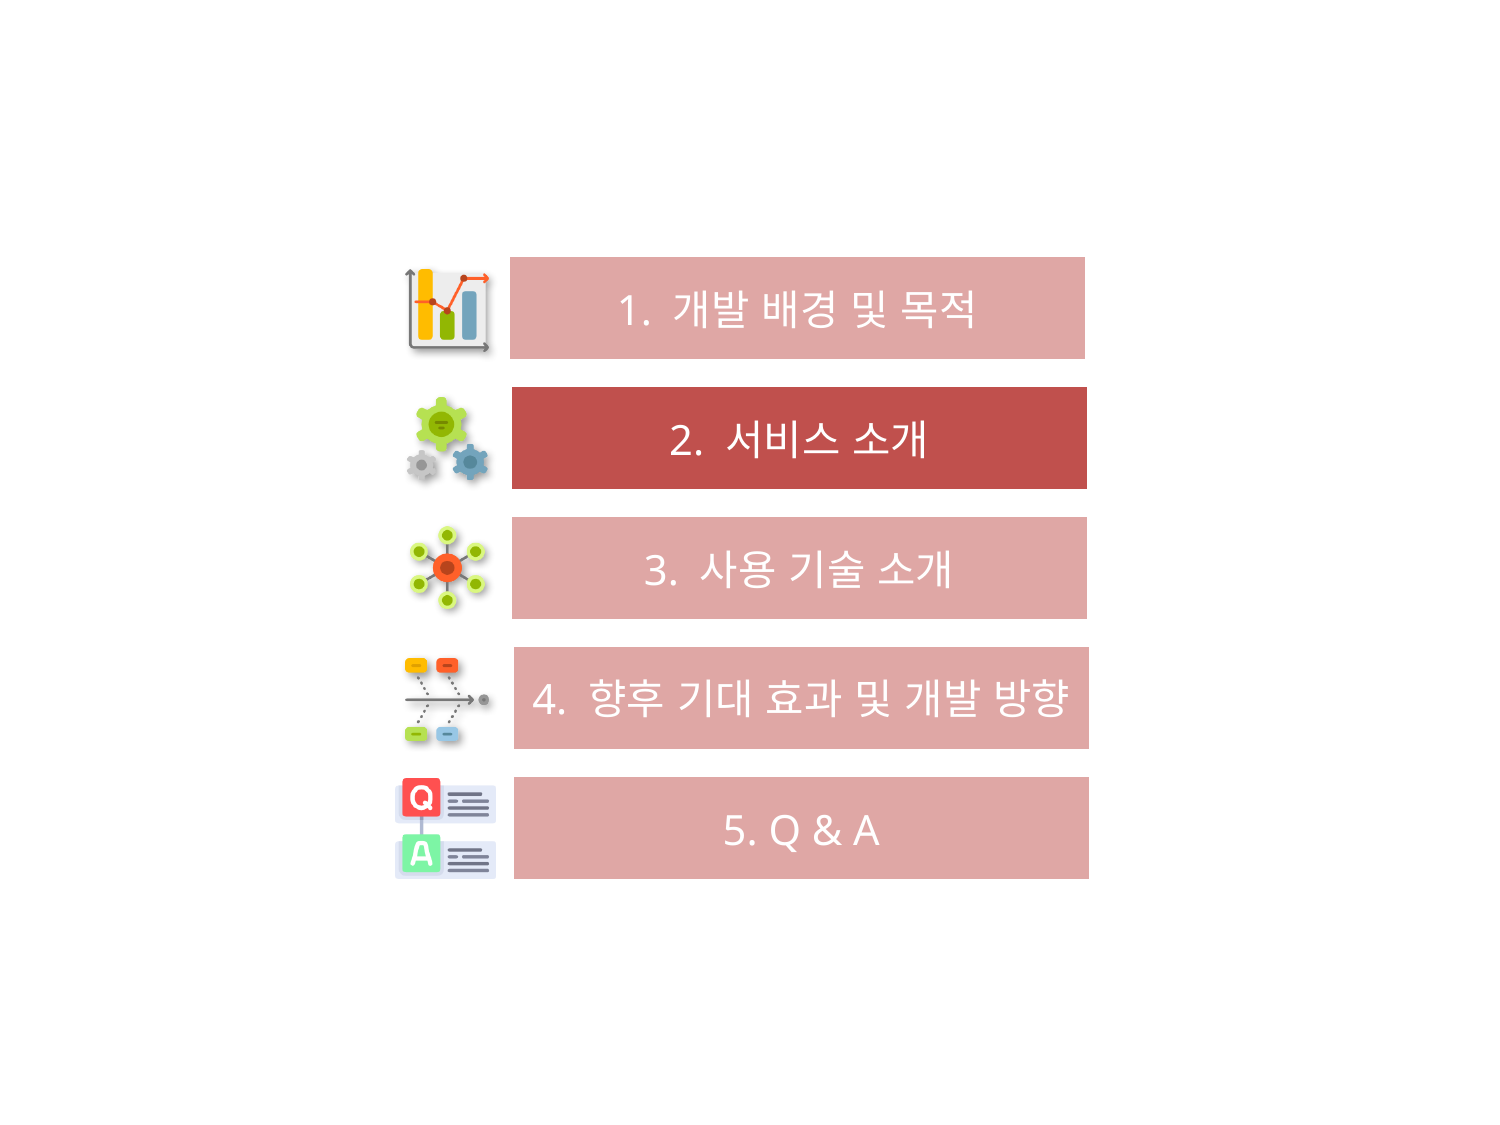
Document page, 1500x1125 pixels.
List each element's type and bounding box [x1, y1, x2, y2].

text_box [395, 255, 1091, 882]
